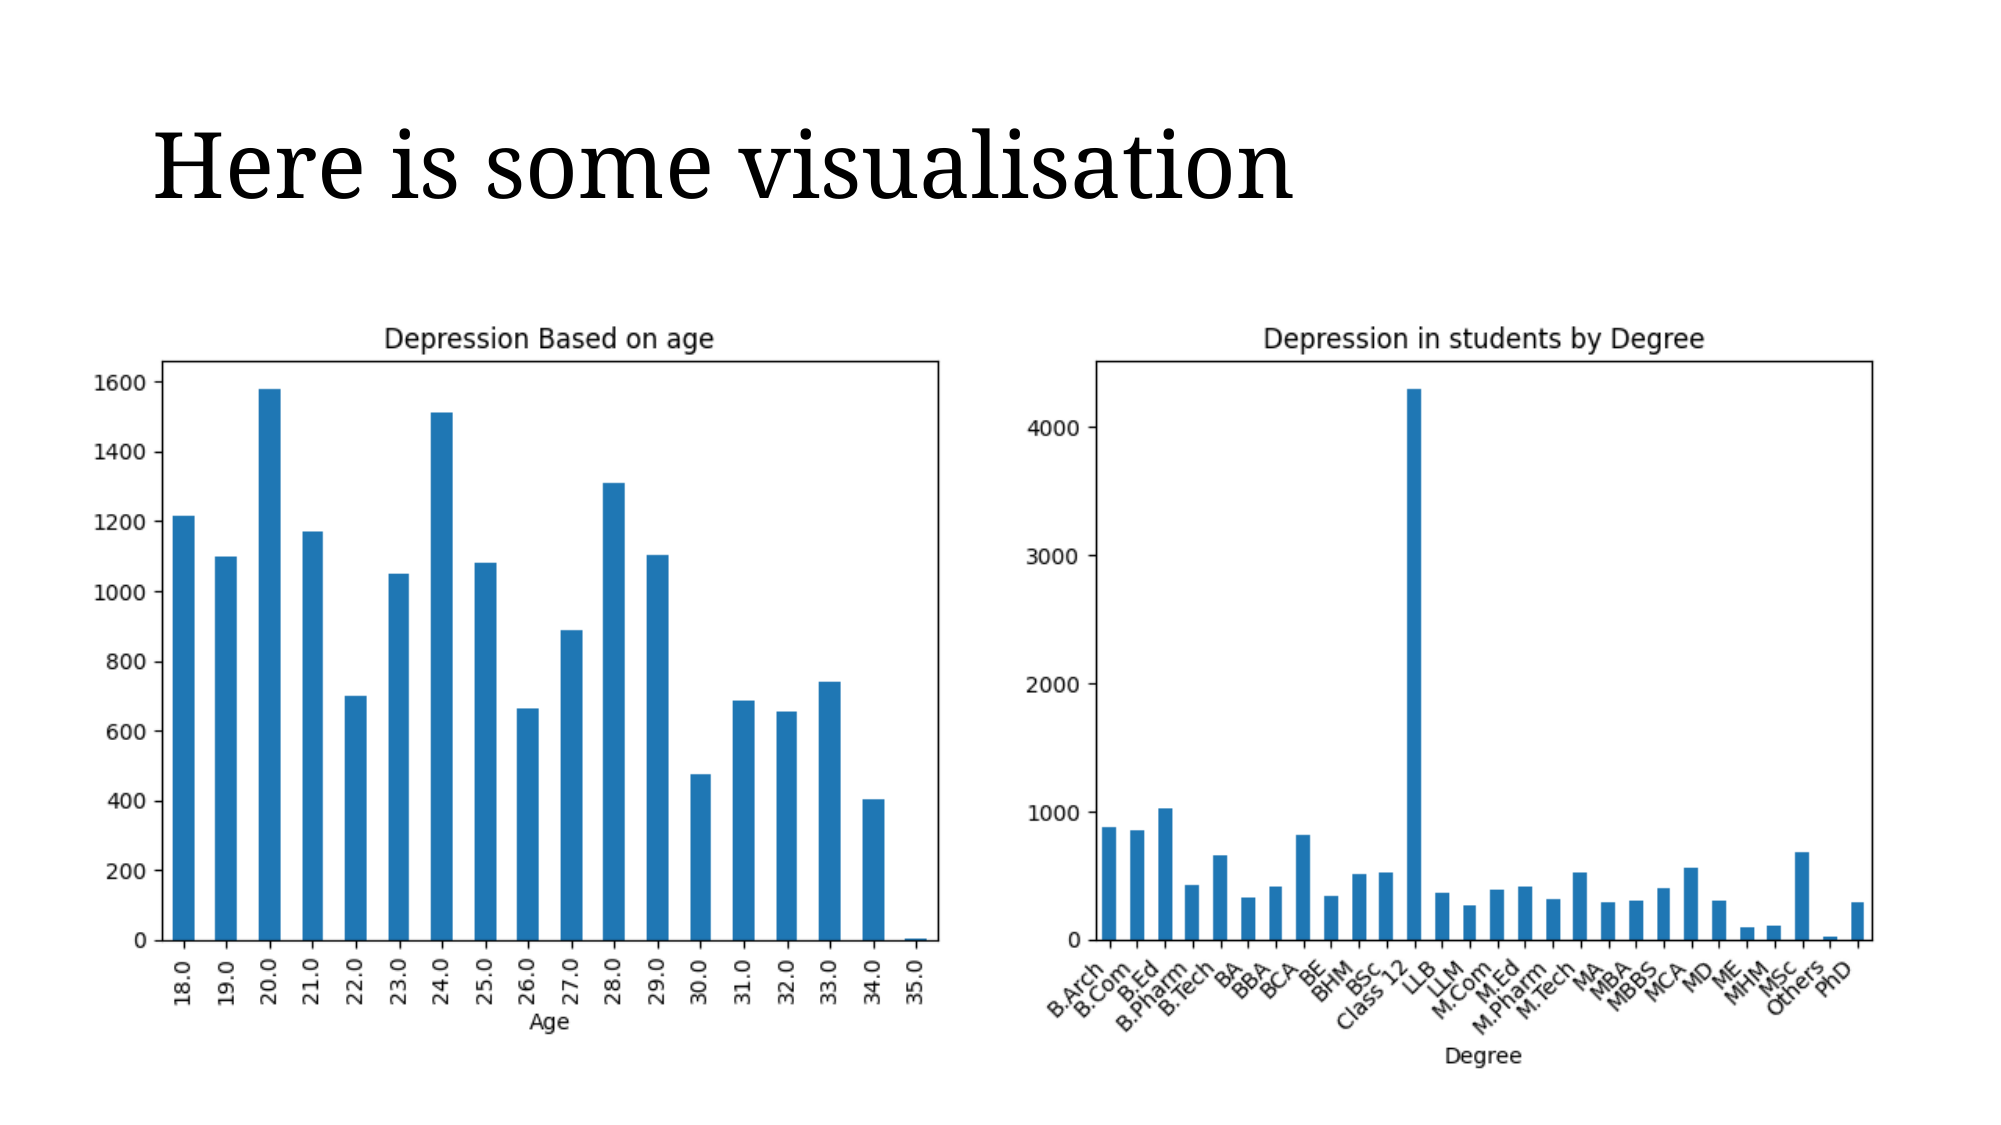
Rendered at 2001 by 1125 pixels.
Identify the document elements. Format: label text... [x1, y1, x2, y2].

picture [1010, 311, 1886, 1084]
picture [76, 311, 952, 1050]
title Here is some visualisation [137, 59, 1863, 278]
